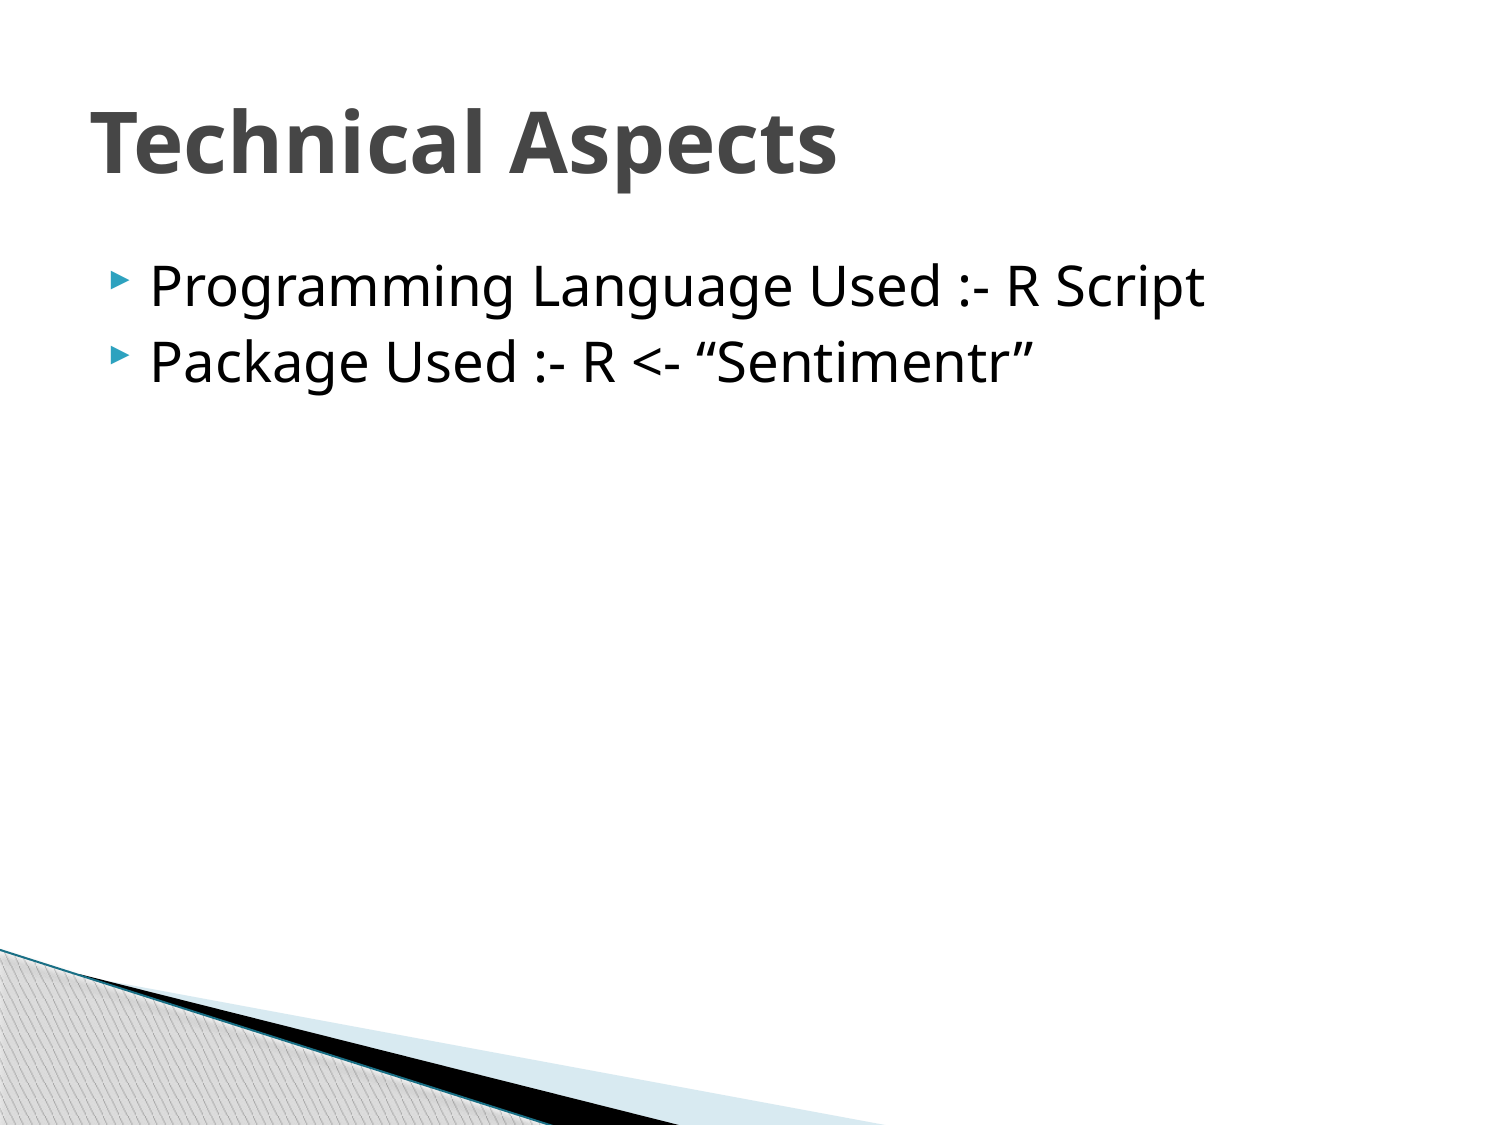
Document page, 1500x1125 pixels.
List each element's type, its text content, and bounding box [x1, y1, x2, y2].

list Programming Language Used :- R Script Package Used :- R <- “Sentimentr” [75, 243, 1425, 986]
title Technical Aspects [75, 45, 1425, 233]
